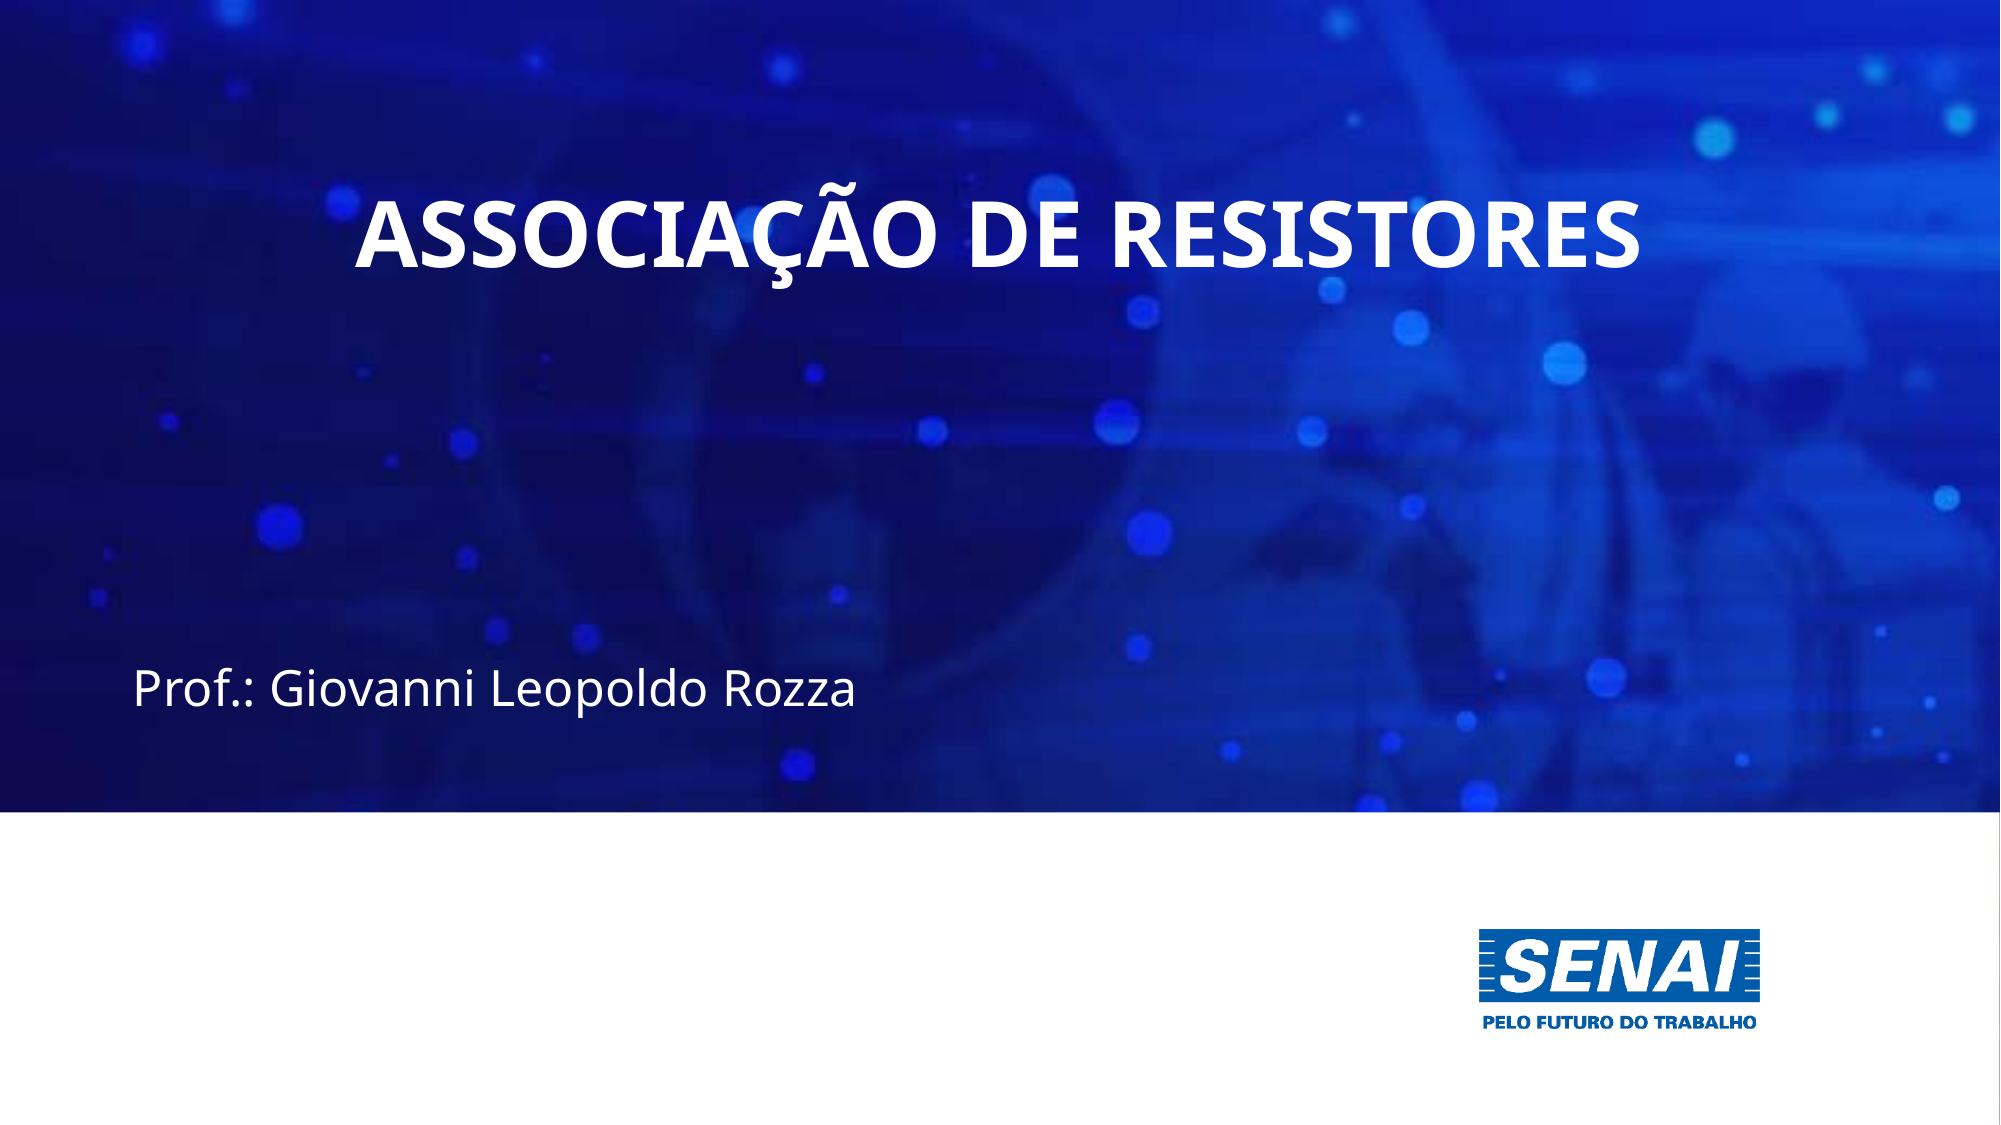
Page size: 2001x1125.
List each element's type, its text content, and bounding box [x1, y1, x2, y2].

picture [1479, 929, 1760, 1029]
text_box Prof.: Giovanni Leopoldo Rozza [118, 656, 1346, 928]
title ASSOCIAÇÃO DE RESISTORES [137, 125, 1863, 343]
picture [0, 0, 2000, 812]
